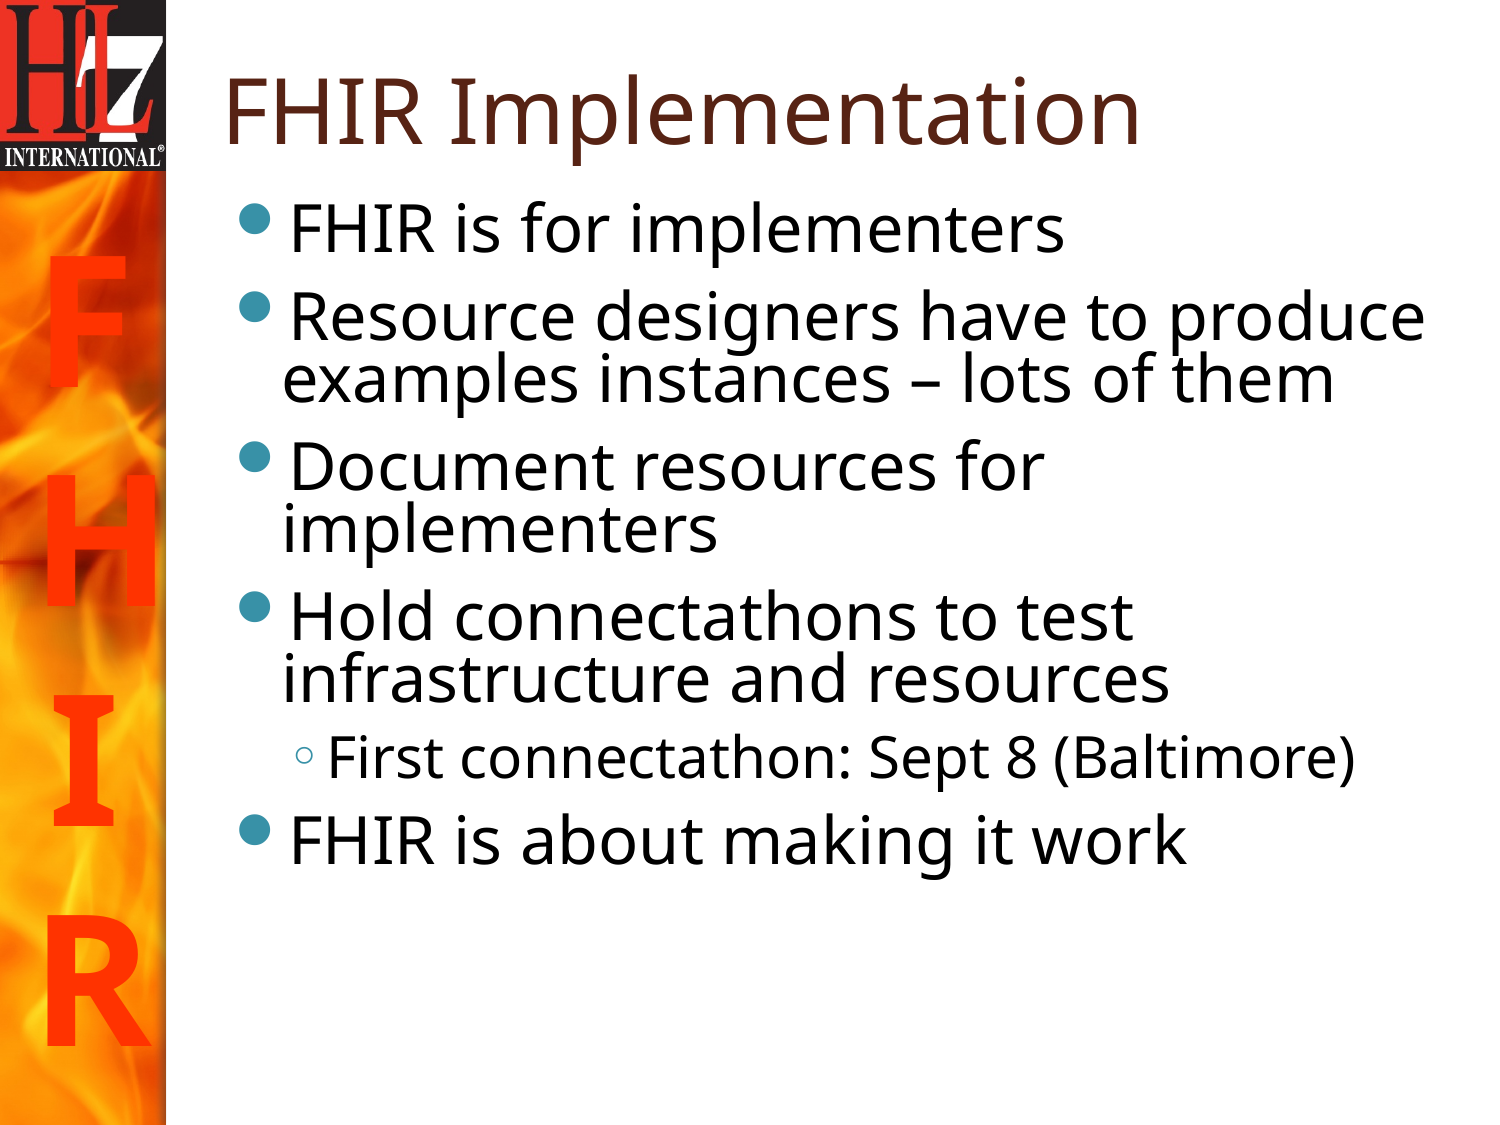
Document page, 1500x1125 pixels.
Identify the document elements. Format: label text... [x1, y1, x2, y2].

title FHIR Implementation [206, 30, 1466, 185]
list FHIR is for implementers Resource designers have to produce examples instances – lots of them Document resources for implementers Hold connectathons to test infrastructure and resources First connectathon: Sept 8 (Baltimore) FHIR is about making it work [206, 196, 1466, 1059]
picture [0, 0, 166, 1125]
